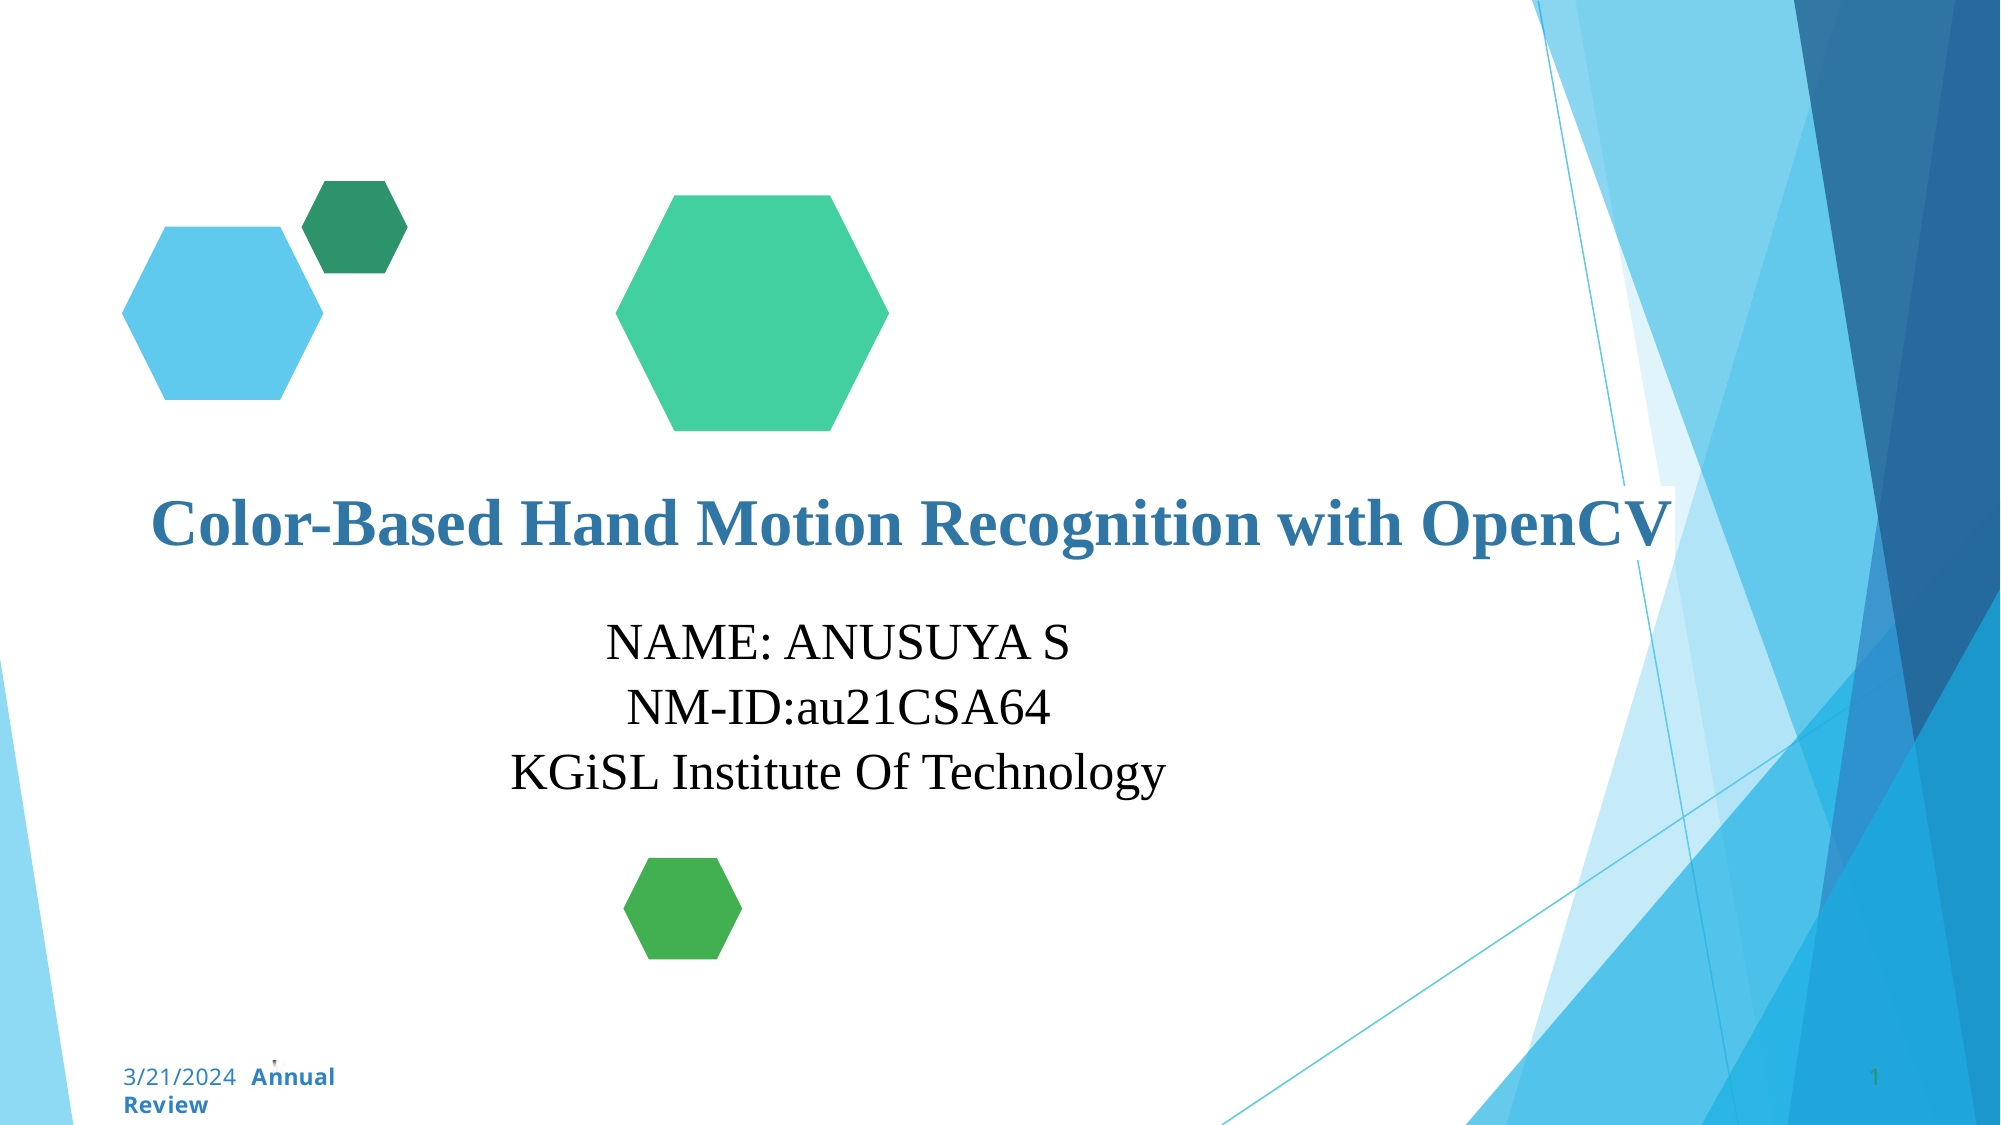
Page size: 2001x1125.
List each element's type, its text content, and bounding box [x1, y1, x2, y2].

picture [110, 1060, 463, 1094]
text_box NAME: ANUSUYA S NM-ID:au21CSA64 KGiSL Institute Of Technology [349, 599, 1325, 871]
text_box 3/21/2024 Annual Review [121, 1103, 417, 1118]
title Color-Based Hand Motion Recognition with OpenCV [150, 478, 1717, 641]
text_box [615, 195, 890, 432]
slide_number 1 [1862, 1061, 1888, 1125]
text_box [623, 871, 743, 960]
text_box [121, 180, 408, 401]
